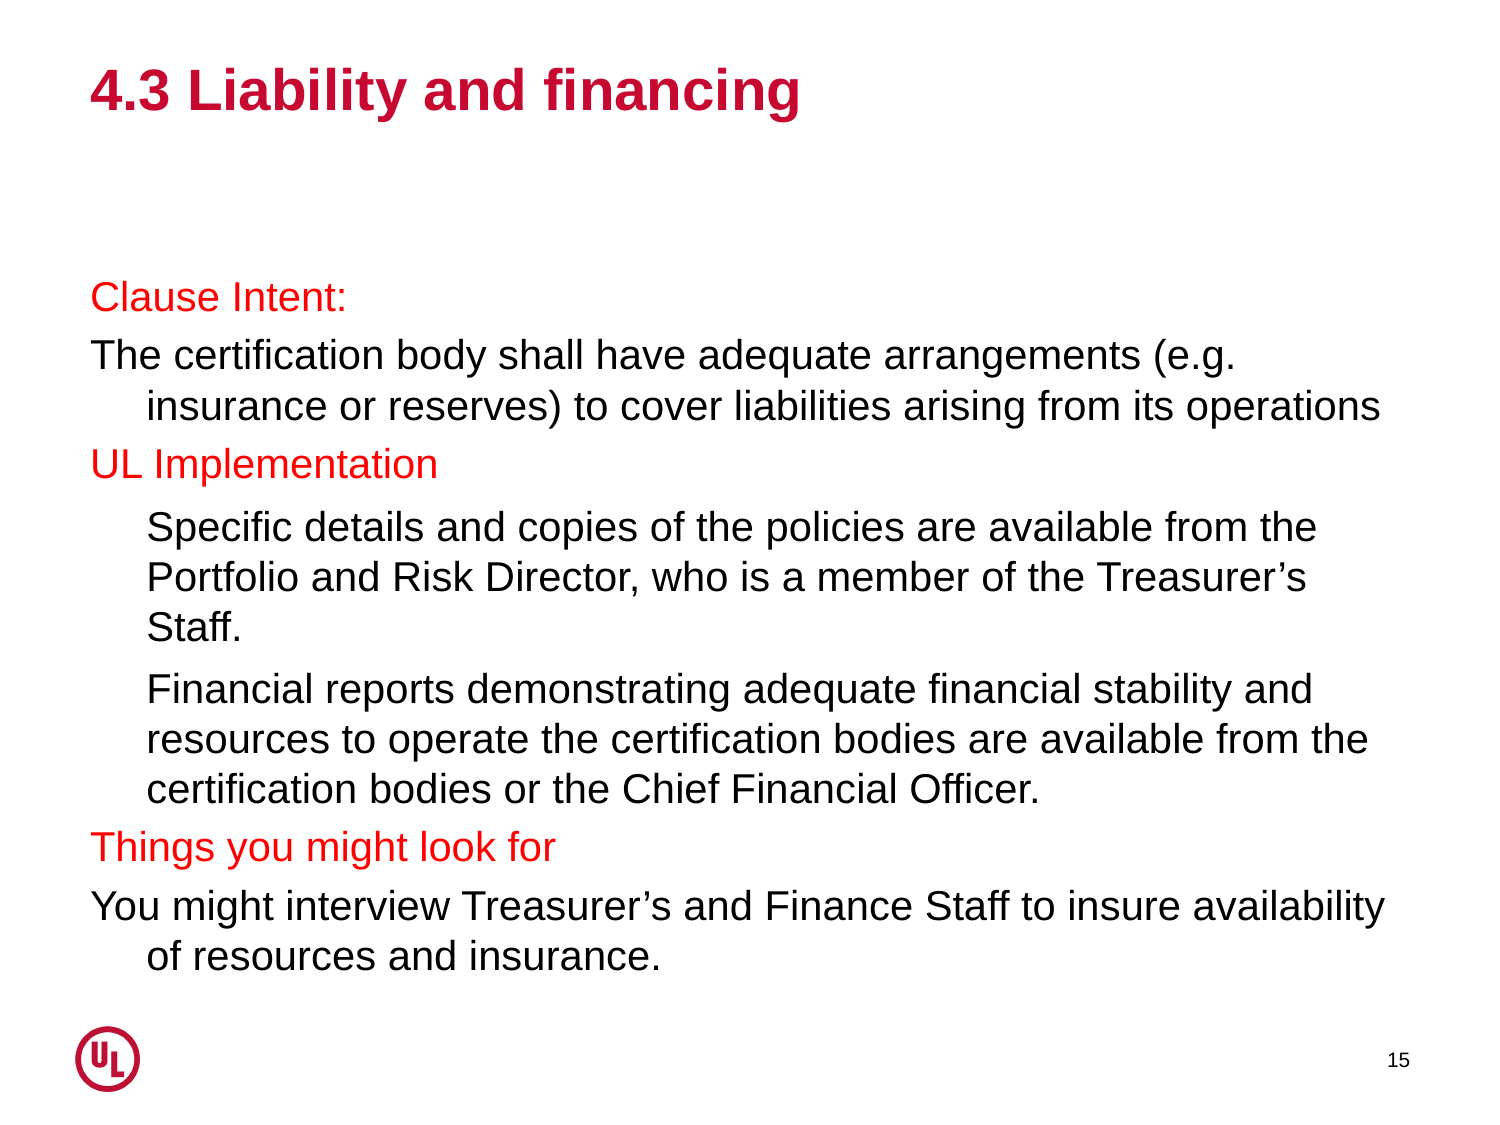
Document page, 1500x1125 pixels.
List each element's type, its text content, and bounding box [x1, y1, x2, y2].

picture [75, 1026, 140, 1092]
title 4.3 Liability and financing [75, 45, 1425, 233]
list Clause Intent: The certification body shall have adequate arrangements (e.g. insurance or reserves) to cover liabilities arising from its operations UL Implementation Specific details and copies of the policies are available from the Portfolio and Risk Director, who is a member of the Treasurer’s Staff. Financial reports demonstrating adequate financial stability and resources to operate the certification bodies are available from the certification bodies or the Chief Financial Officer. Things you might look for You might interview Treasurer’s and Finance Staff to insure availability of resources and insurance. [75, 262, 1425, 1005]
slide_number 15 [1319, 1029, 1425, 1090]
